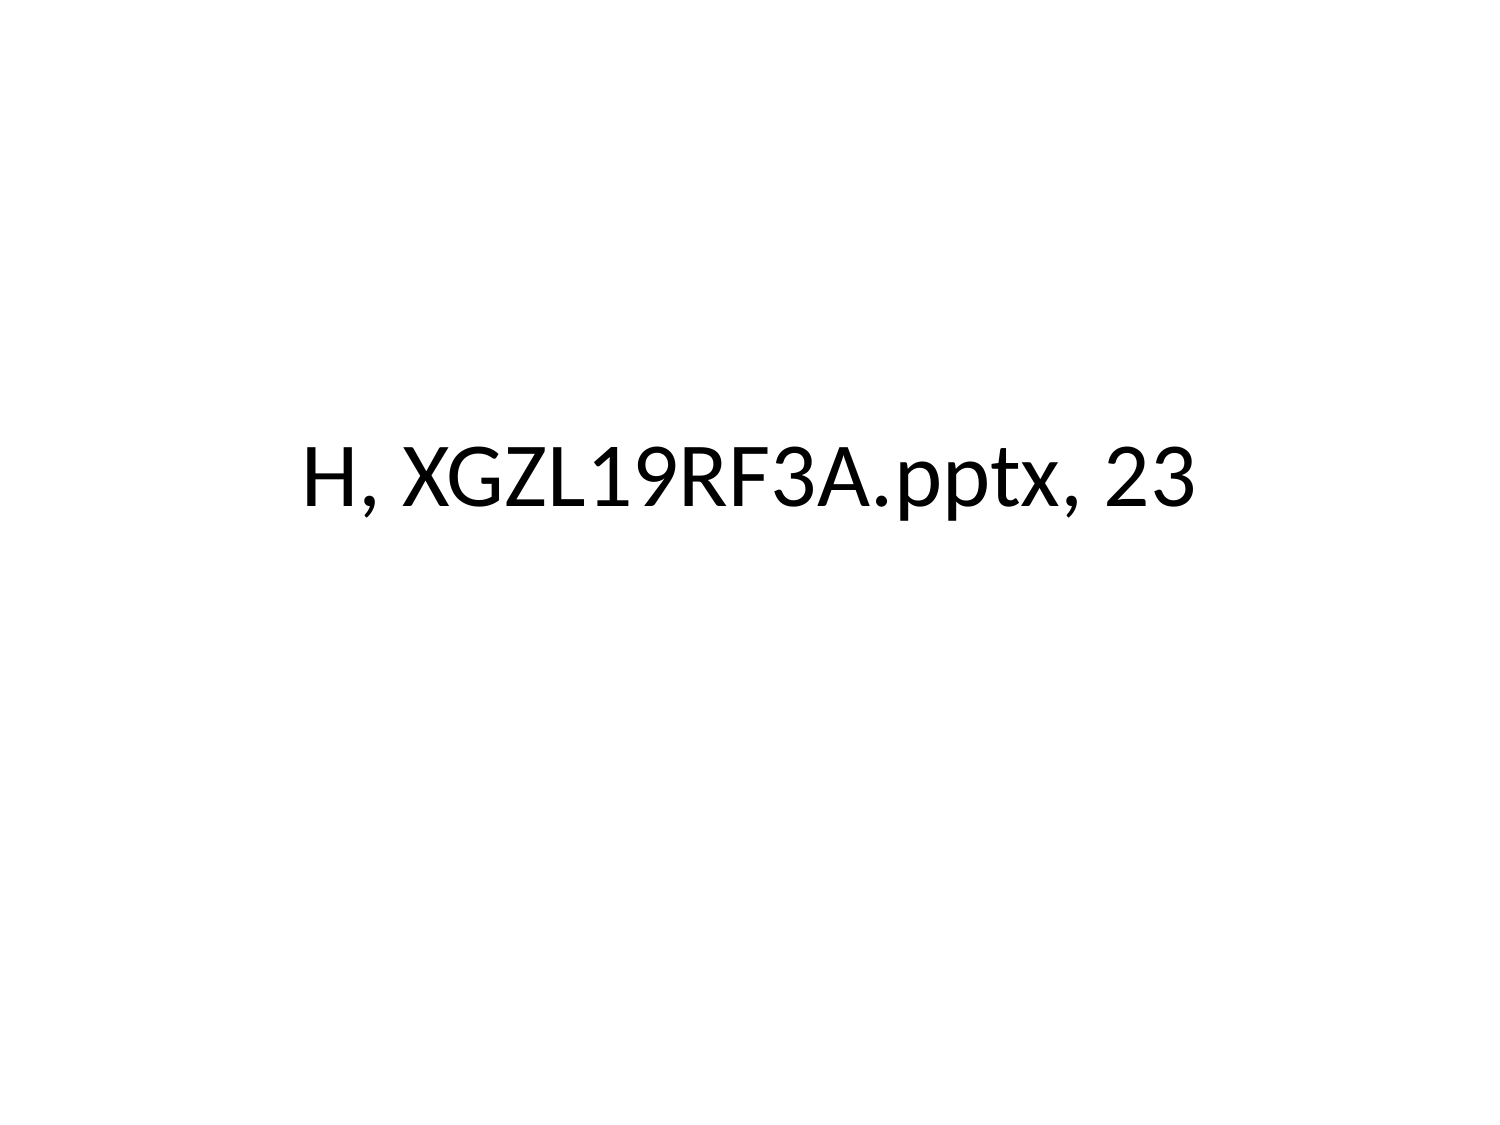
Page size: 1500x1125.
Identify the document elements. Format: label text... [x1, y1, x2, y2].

title H, XGZL19RF3A.pptx, 23 [112, 349, 1388, 591]
